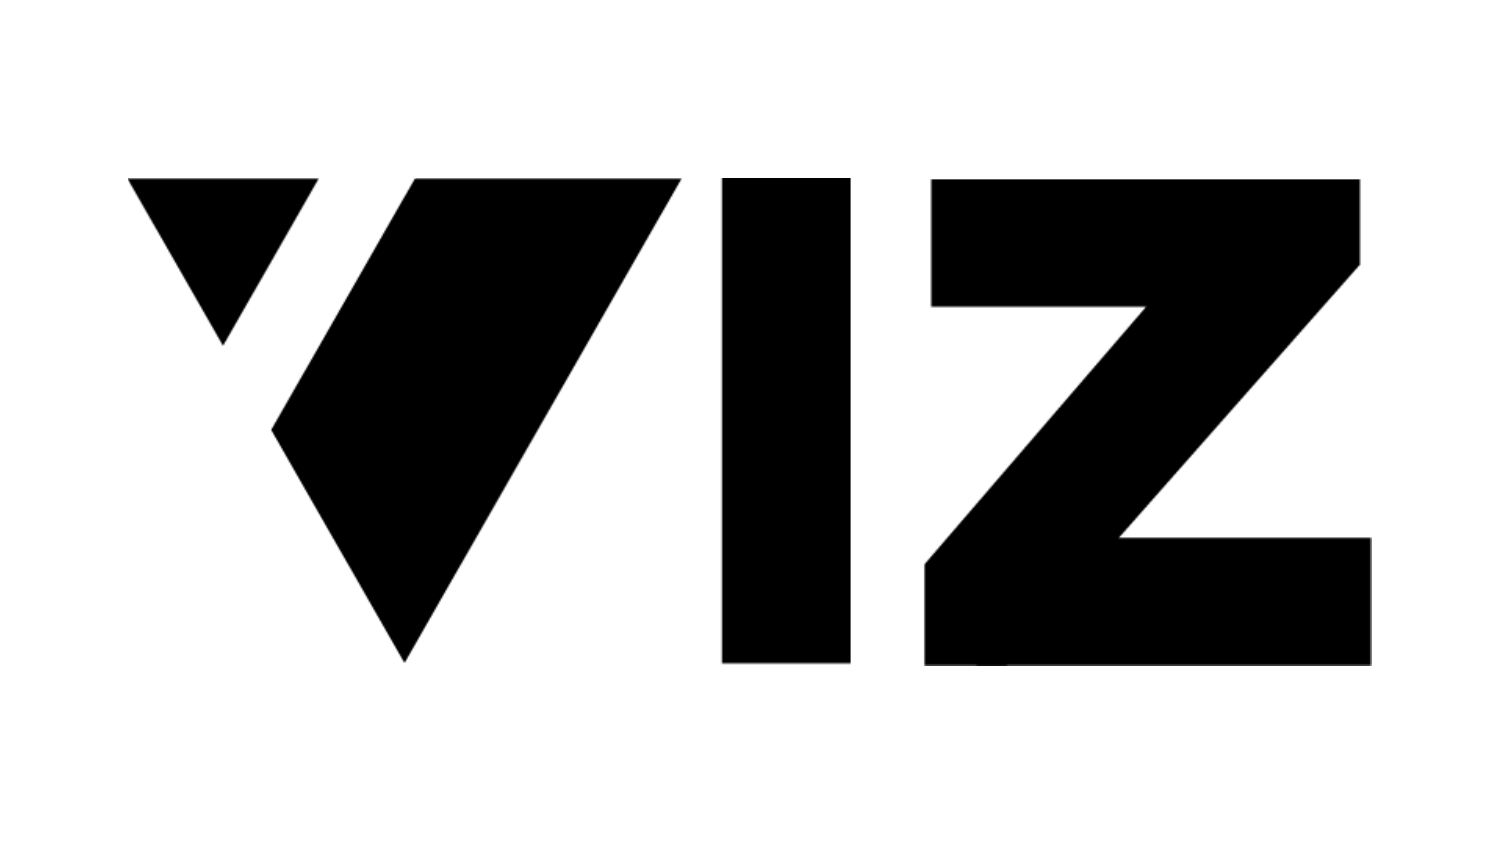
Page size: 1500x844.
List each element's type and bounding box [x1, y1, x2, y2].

picture [128, 177, 1372, 666]
